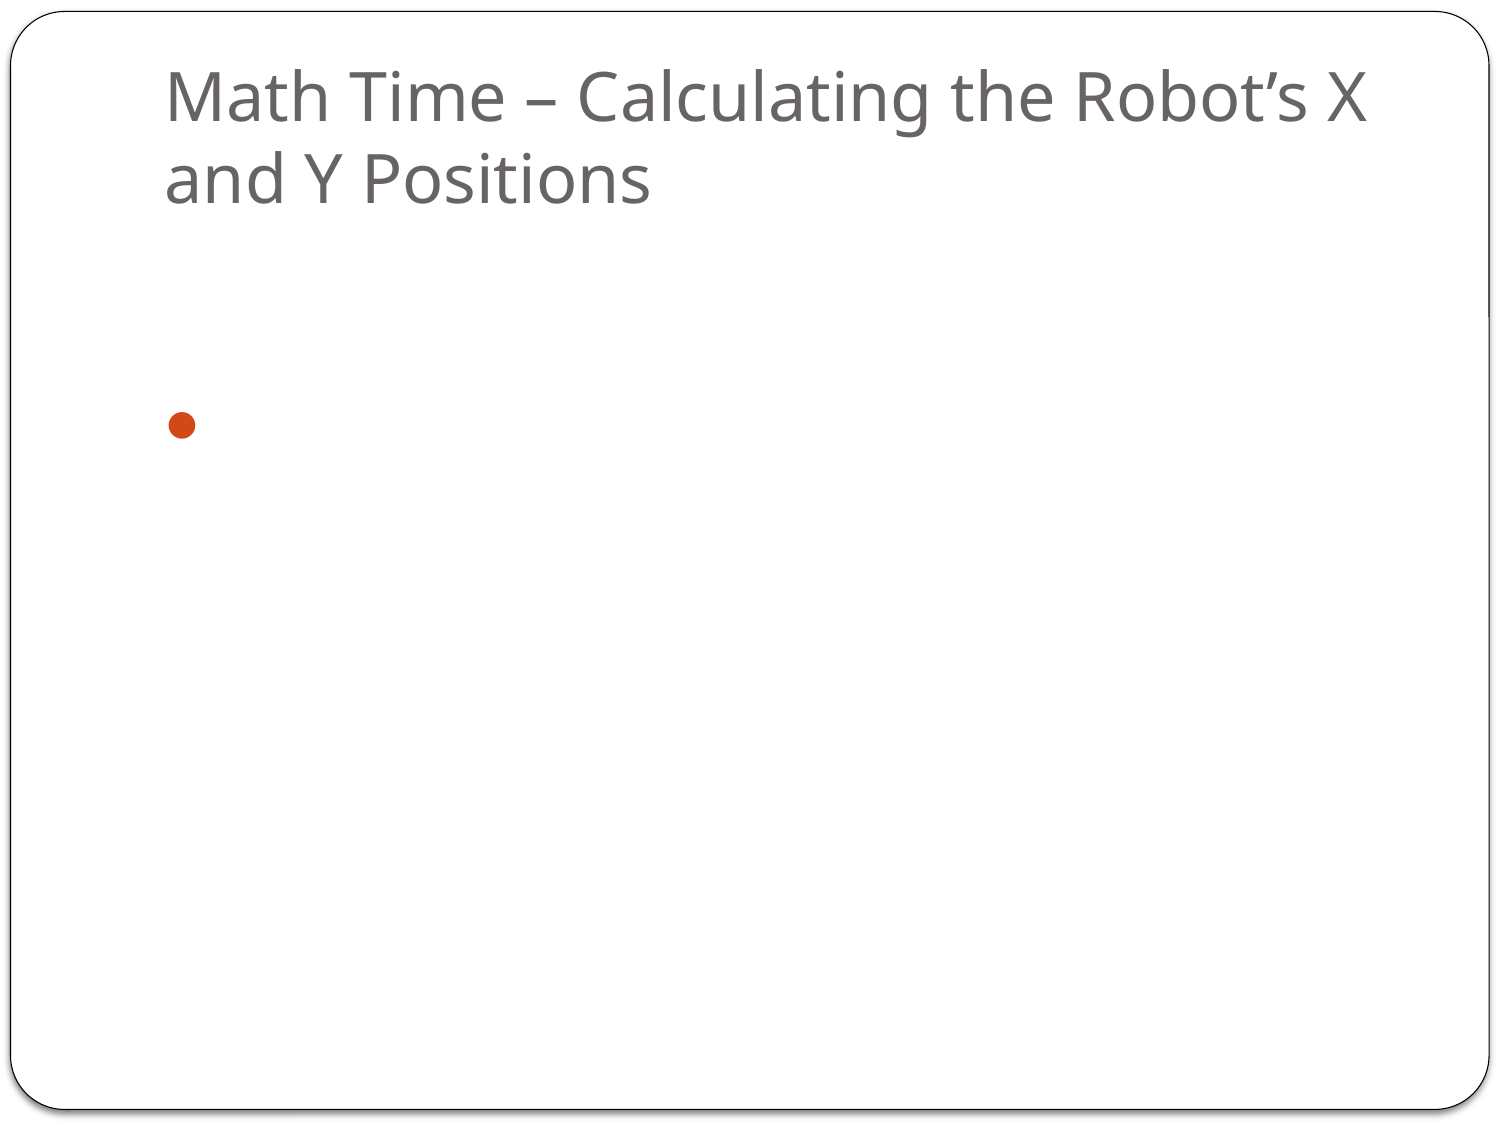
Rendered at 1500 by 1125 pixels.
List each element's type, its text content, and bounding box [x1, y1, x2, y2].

title Math Time – Calculating the Robot’s X and Y Positions [150, 45, 1425, 233]
